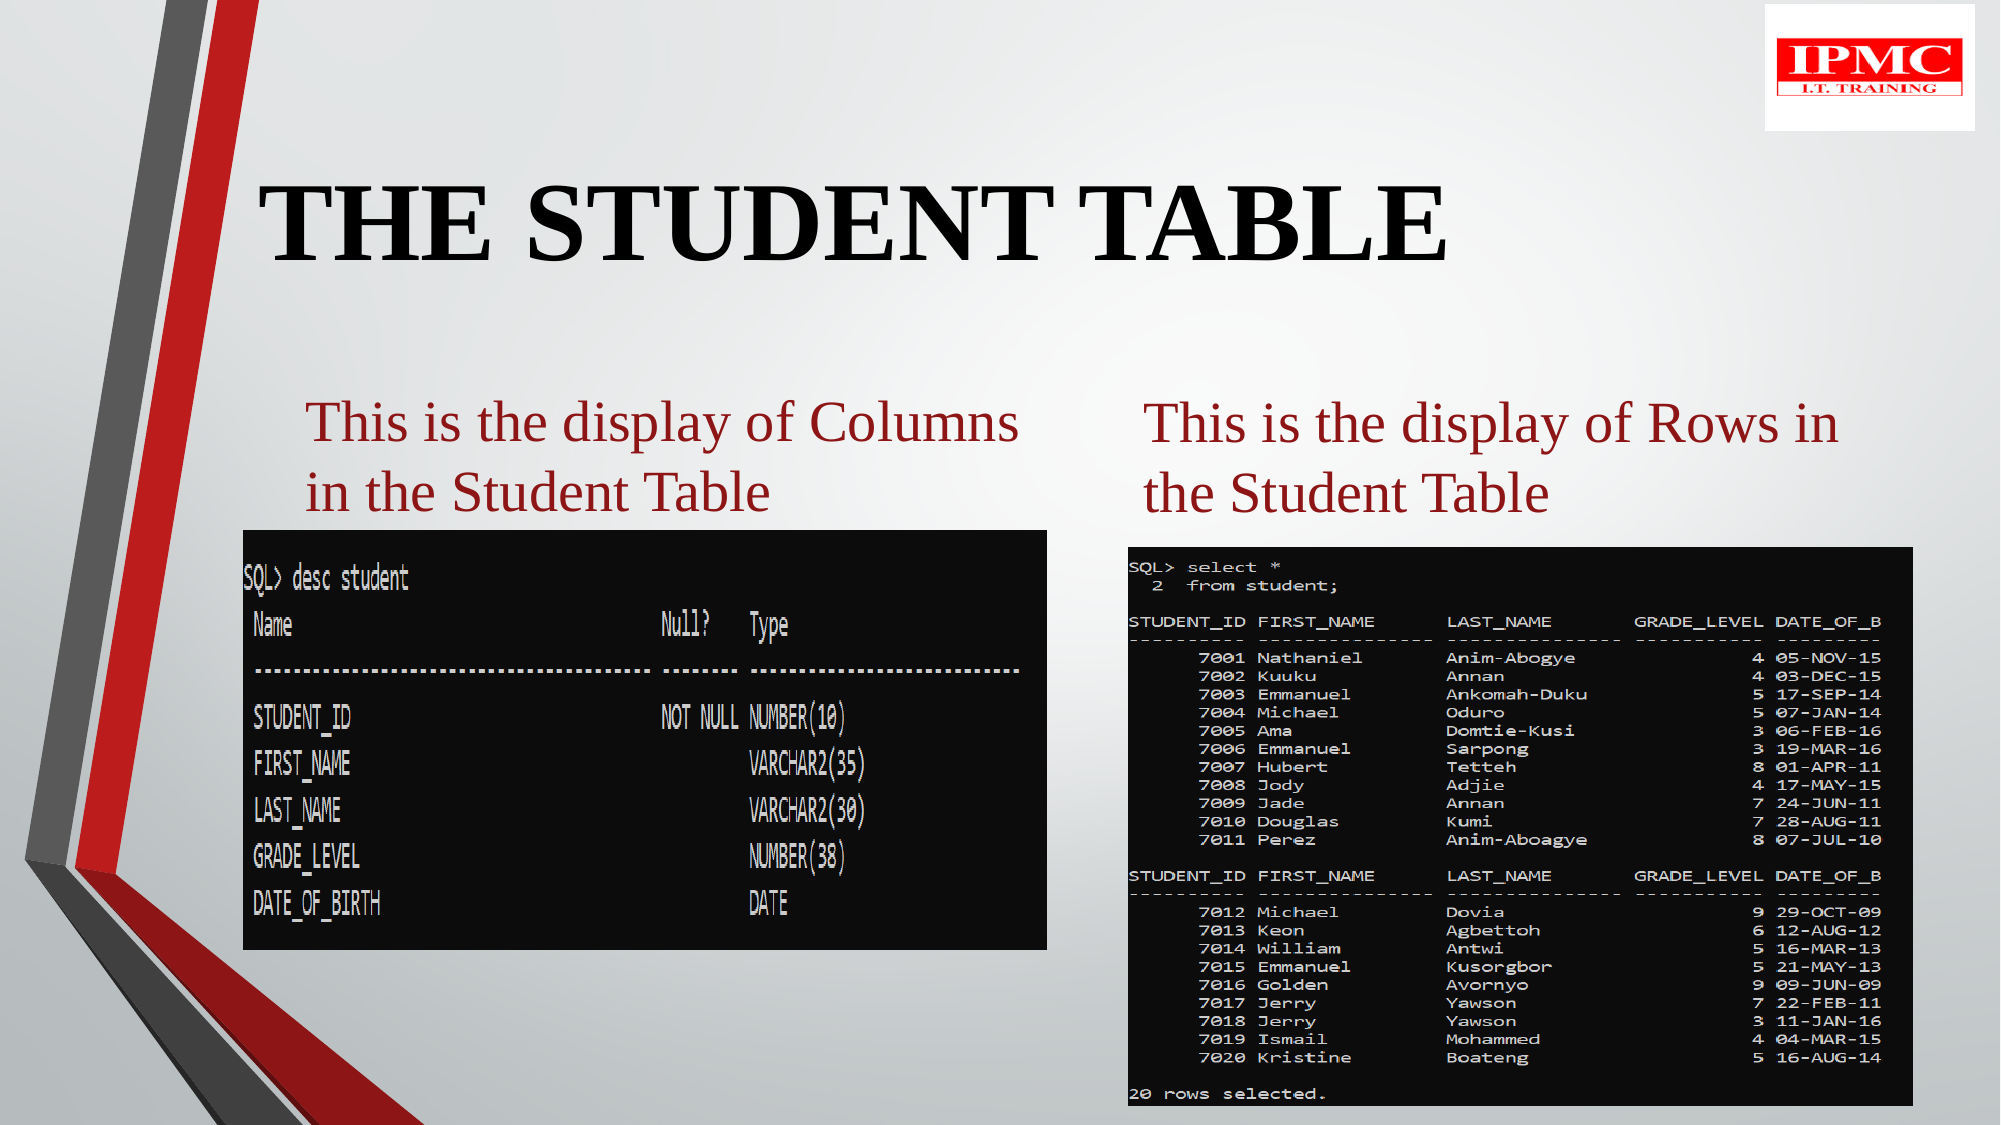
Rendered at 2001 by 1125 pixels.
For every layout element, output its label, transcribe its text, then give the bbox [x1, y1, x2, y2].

list This is the display of Rows in the Student Table [1128, 437, 1887, 532]
picture [1765, 4, 1975, 131]
title THE STUDENT TABLE [243, 112, 1887, 318]
list This is the display of Columns in the Student Table [290, 436, 1047, 530]
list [243, 530, 1047, 951]
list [1128, 546, 1913, 1106]
